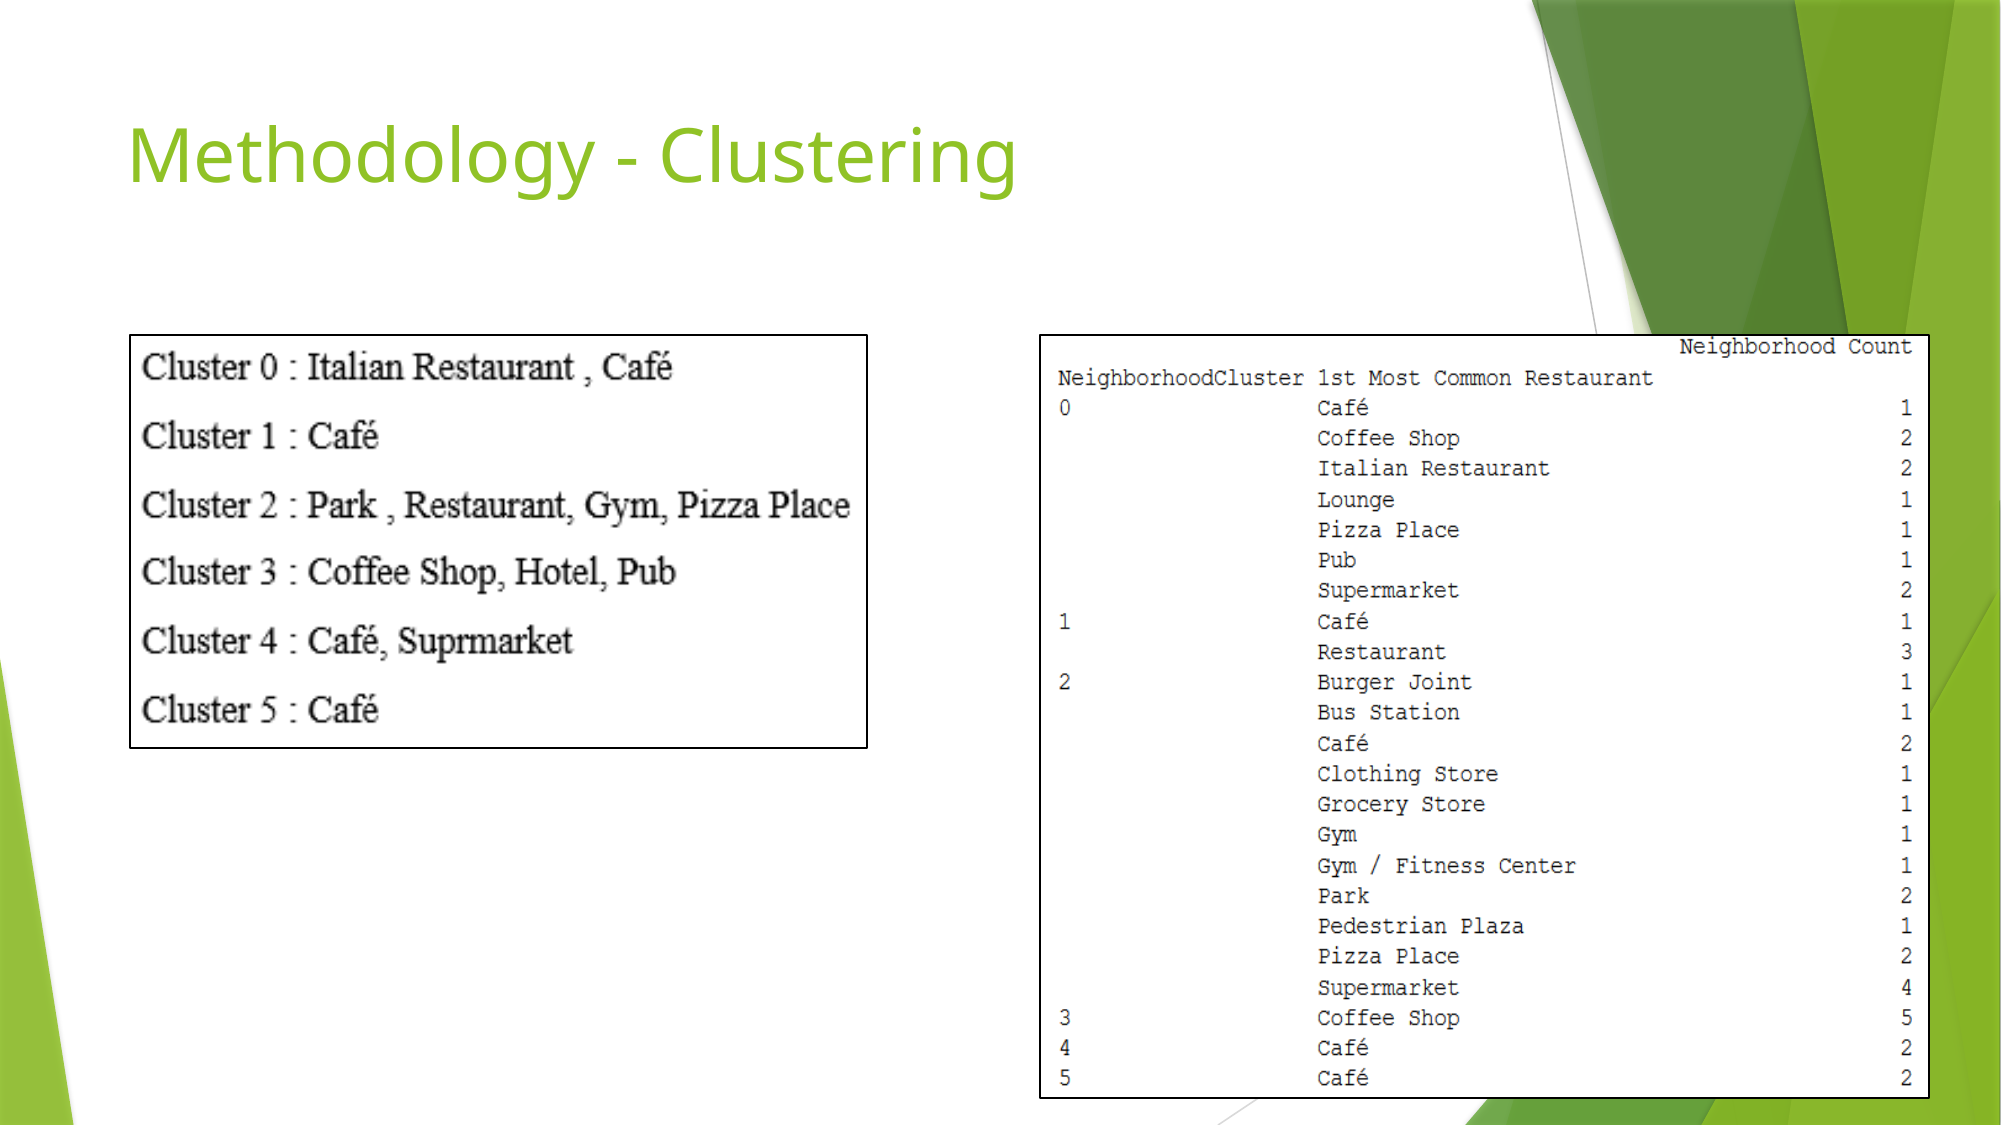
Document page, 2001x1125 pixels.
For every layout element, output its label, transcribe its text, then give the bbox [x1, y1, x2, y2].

picture [1040, 335, 1929, 1098]
title Methodology - Clustering [111, 99, 1522, 317]
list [130, 335, 867, 748]
